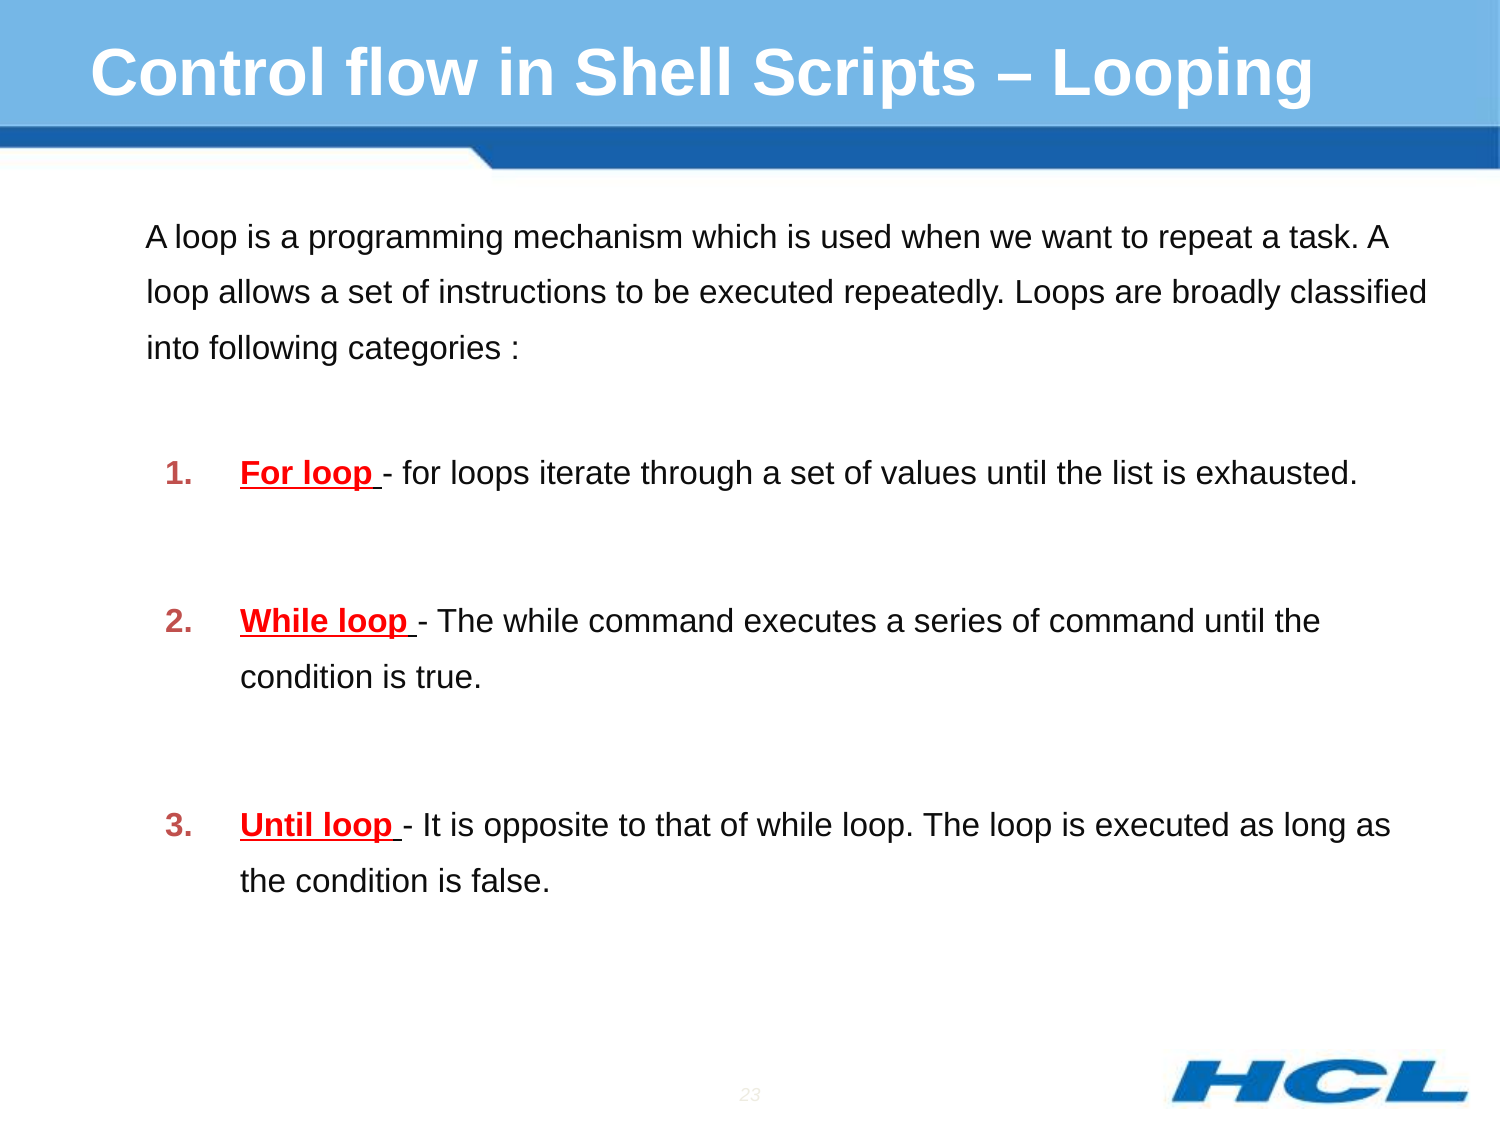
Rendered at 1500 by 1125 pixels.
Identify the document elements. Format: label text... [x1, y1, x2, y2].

list A loop is a programming mechanism which is used when we want to repeat a task. A loop allows a set of instructions to be executed repeatedly. Loops are broadly classified into following categories : For loop - for loops iterate through a set of values until the list is exhausted. While loop - The while command executes a series of command until the condition is true. Until loop - It is opposite to that of while loop. The loop is executed as long as the condition is false. [74, 191, 1456, 1047]
slide_number 23 [574, 1074, 926, 1115]
picture [0, 0, 1500, 188]
title Control flow in Shell Scripts – Looping [74, 0, 1426, 138]
picture [1140, 1049, 1500, 1109]
